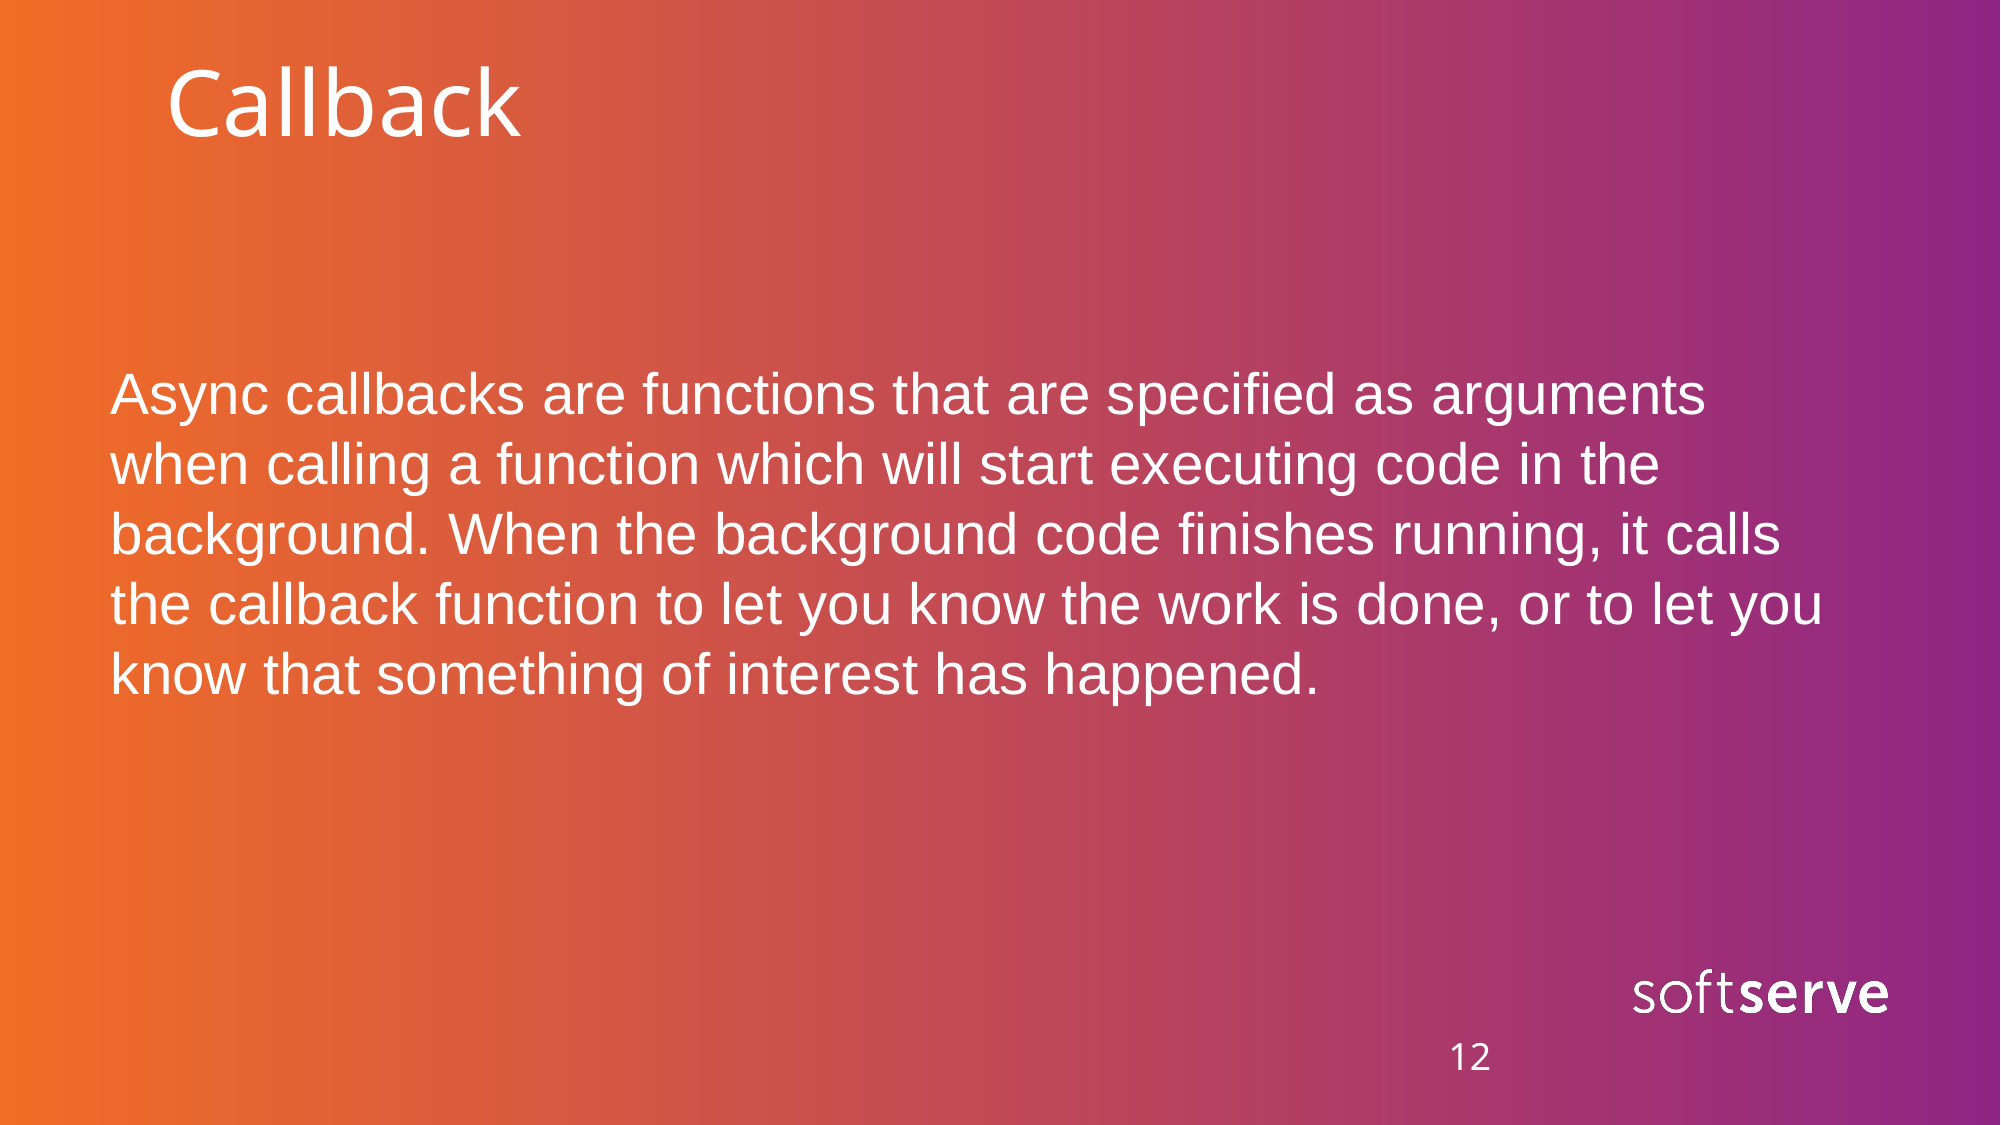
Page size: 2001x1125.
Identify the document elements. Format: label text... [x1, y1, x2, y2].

list Async callbacks are functions that are specified as arguments when calling a function which will start executing code in the background. When the background code finishes running, it calls the callback function to let you know the work is done, or to let you know that something of interest has happened. [95, 348, 1850, 811]
title Callback [150, 50, 1850, 238]
picture [1633, 968, 1888, 1013]
slide_number 12 [1433, 1025, 1850, 1100]
